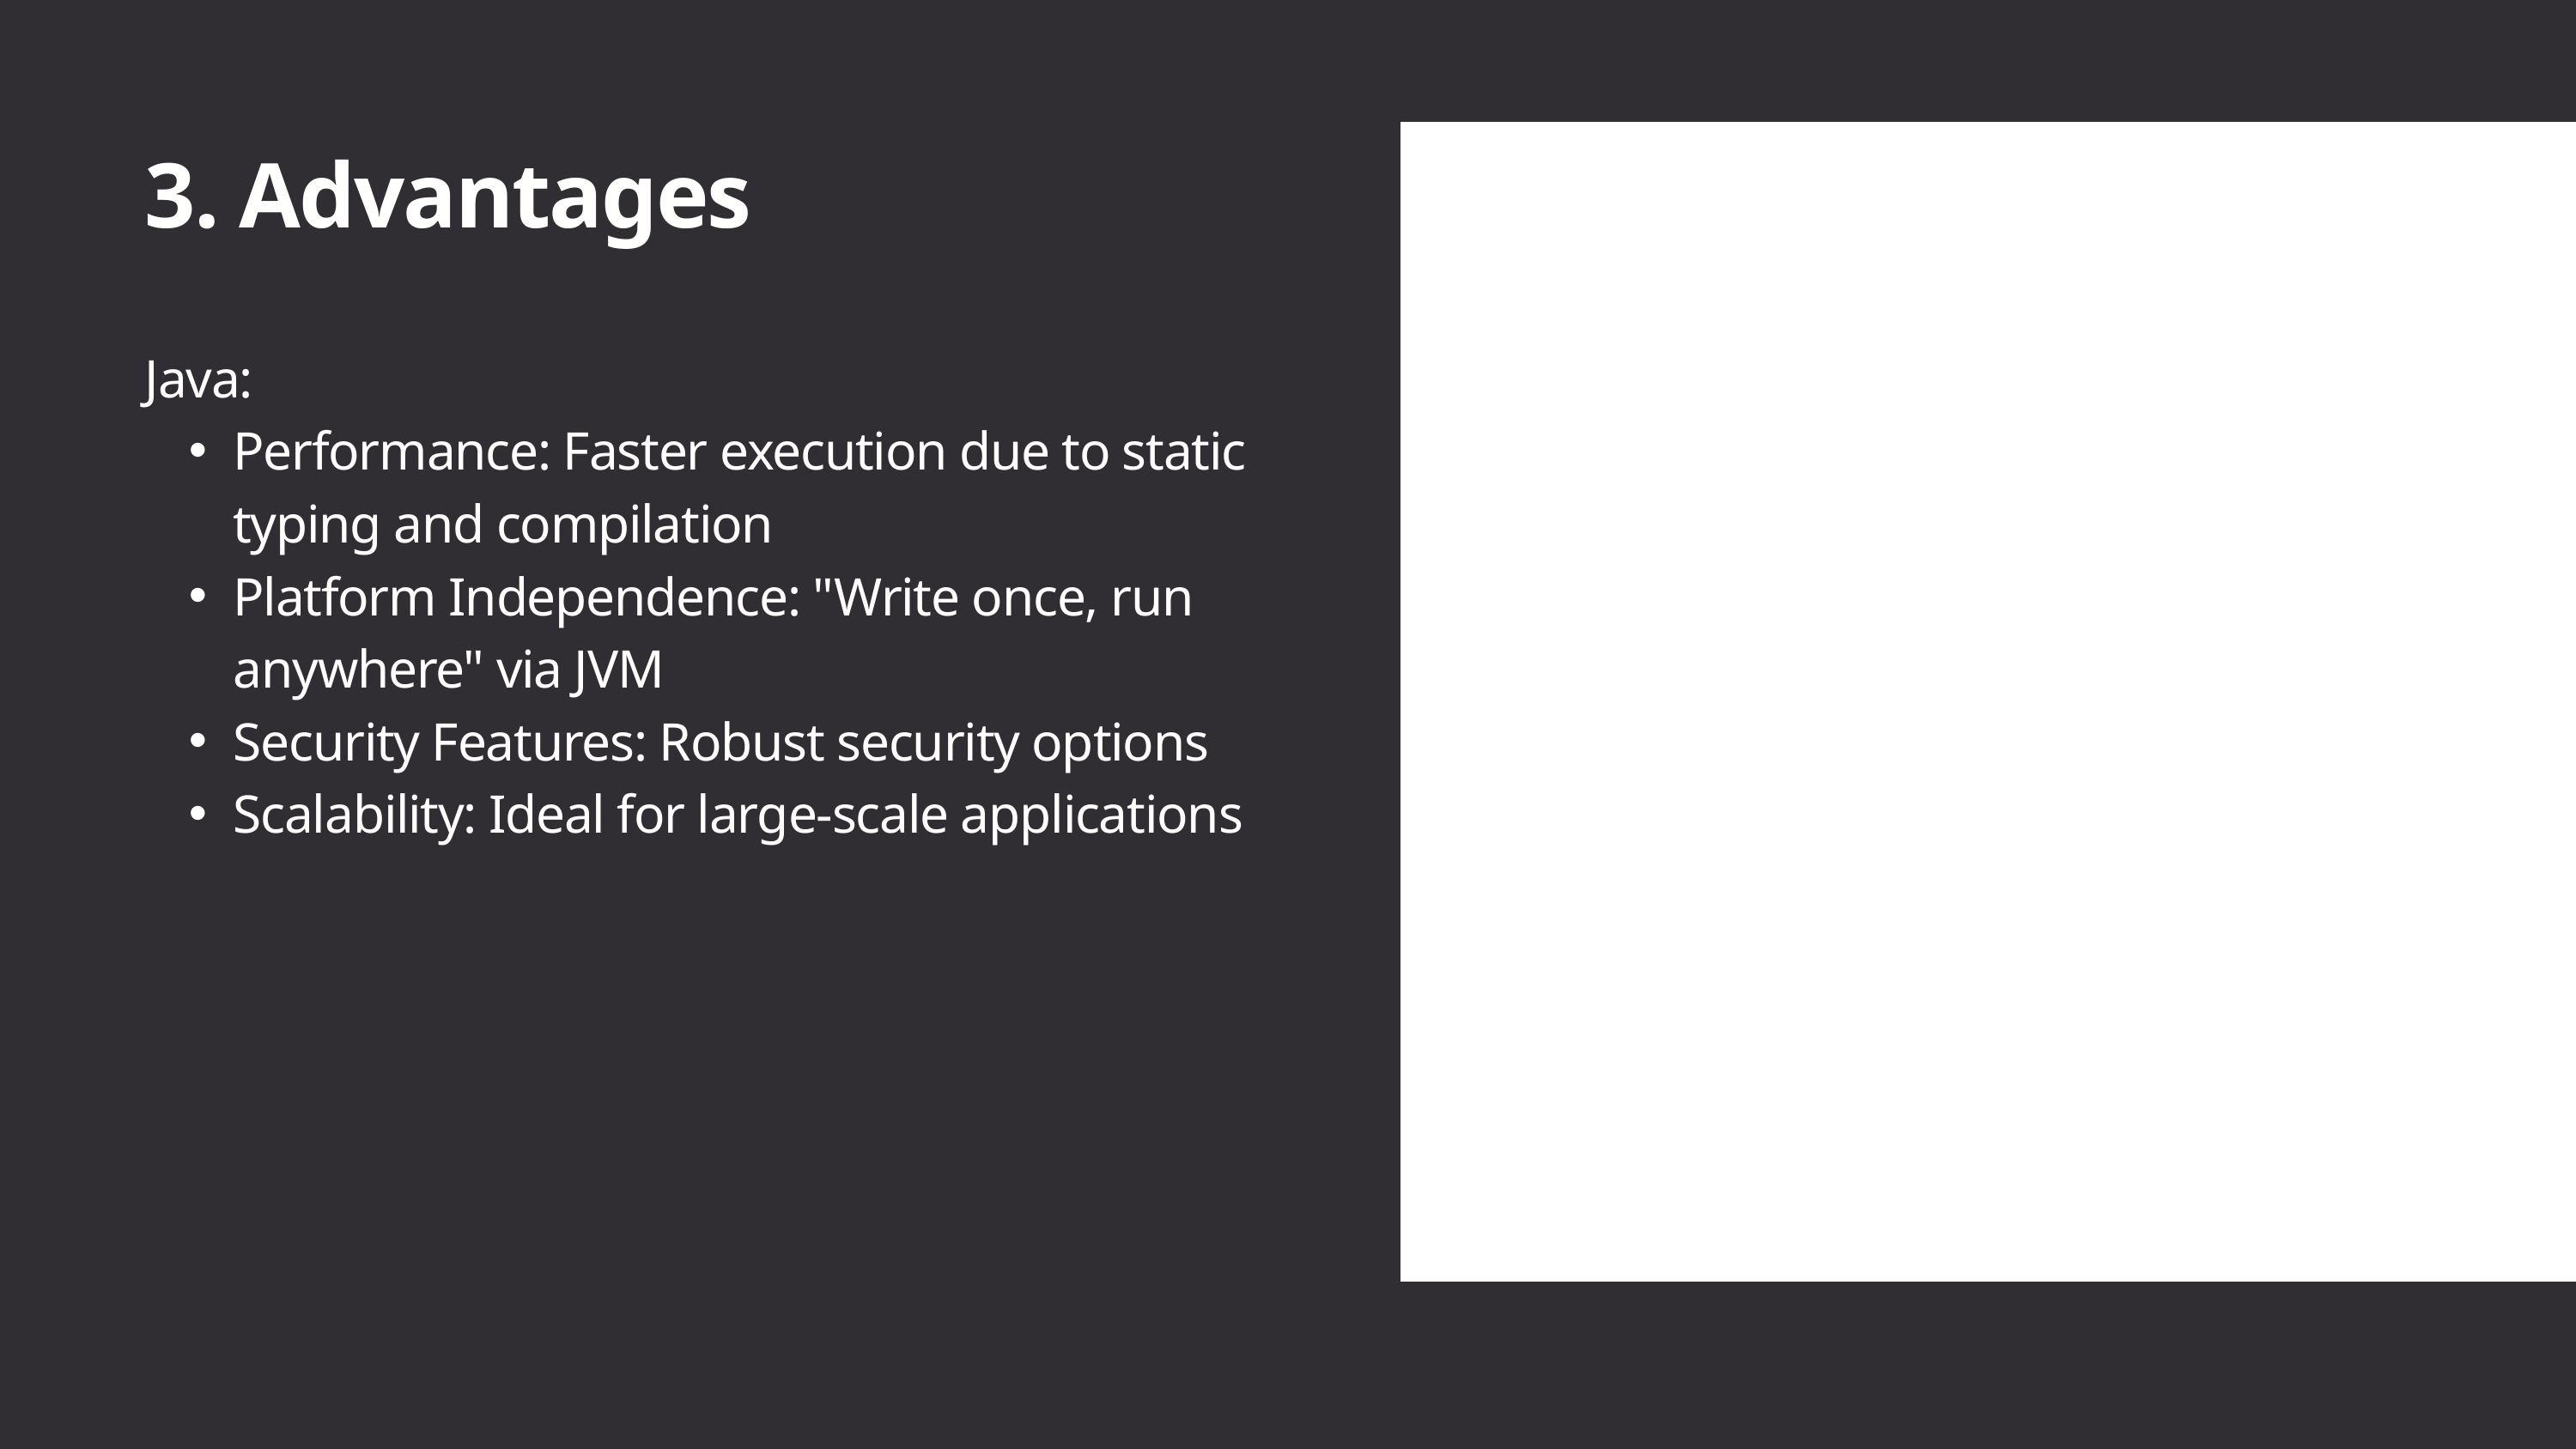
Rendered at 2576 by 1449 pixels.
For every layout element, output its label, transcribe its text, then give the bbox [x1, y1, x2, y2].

text_box 3. Advantages [144, 161, 1289, 246]
picture [1400, 122, 2576, 1282]
text_box Java: Performance: Faster execution due to static typing and compilation Platform Independence: "Write once, run anywhere" via JVM Security Features: Robust security options Scalability: Ideal for large-scale applications [144, 335, 1289, 917]
